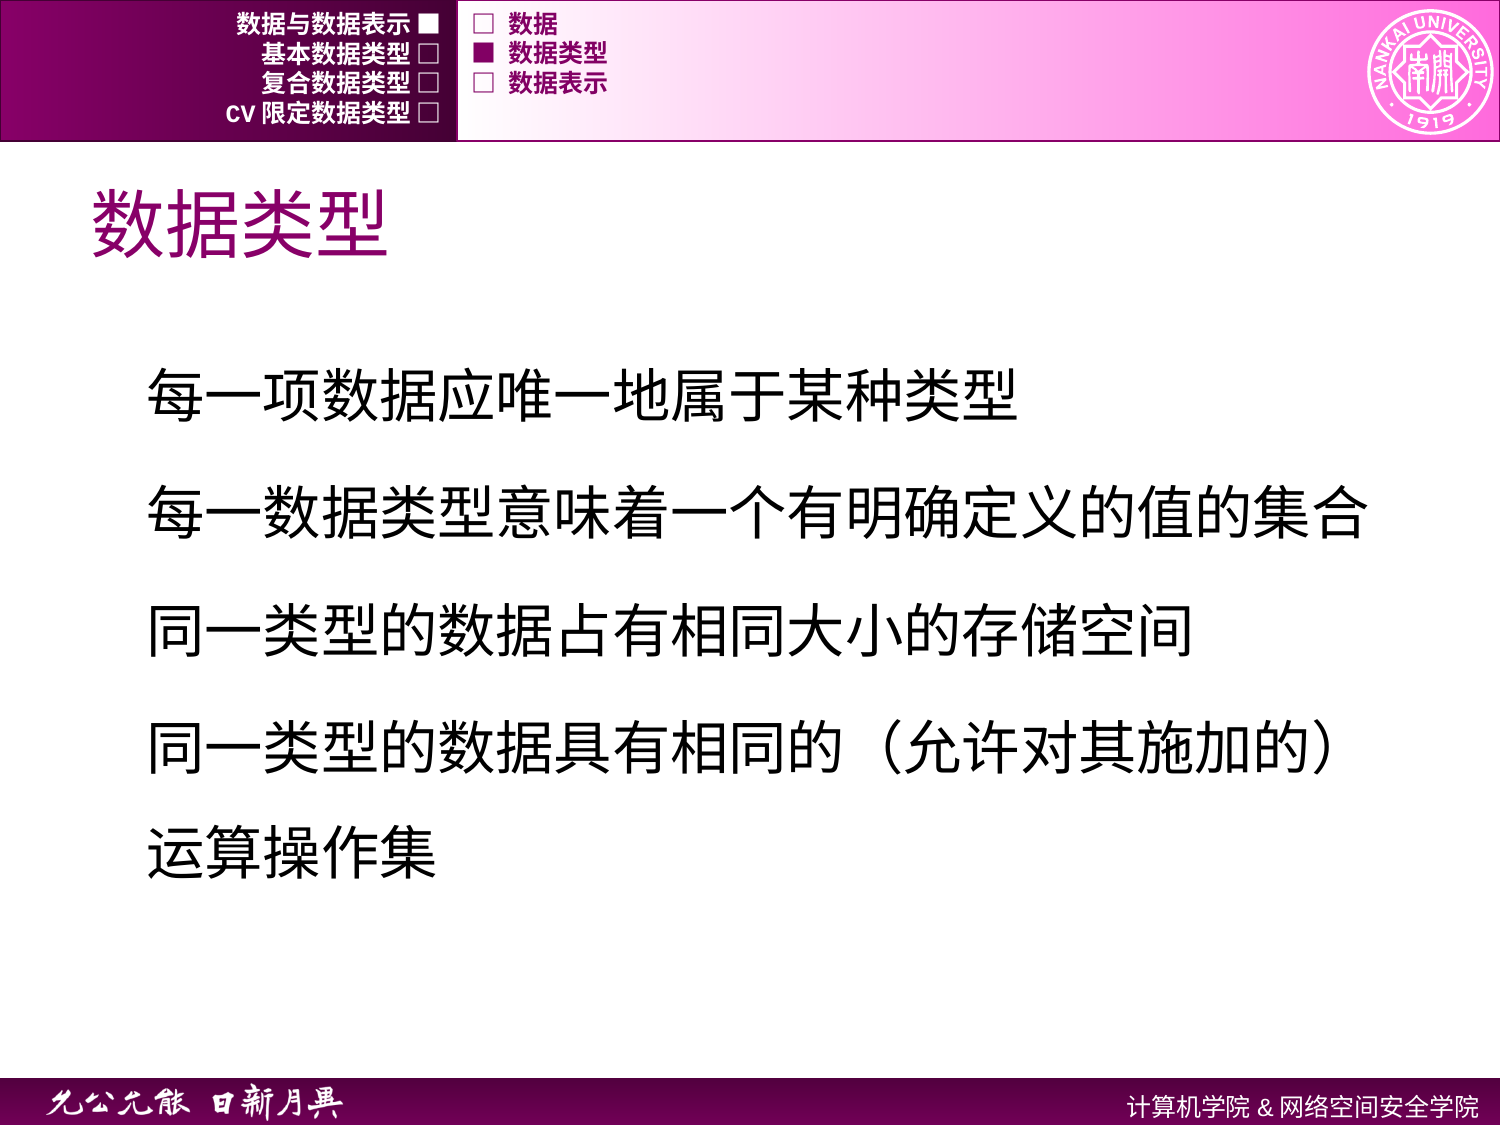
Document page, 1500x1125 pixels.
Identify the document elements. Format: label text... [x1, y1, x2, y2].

text_box □ 数据表示 [455, 66, 1361, 99]
text_box CV限定数据类型 □ [0, 95, 459, 129]
text_box 复合数据类型 □ [0, 66, 455, 95]
title 数据类型 [74, 163, 1426, 282]
text_box ■ 数据类型 [455, 36, 1361, 66]
text_box 基本数据类型 □ [0, 36, 455, 66]
text_box □ 数据 [455, 7, 1361, 36]
picture [35, 1081, 356, 1122]
text_box 数据与数据表示 ■ [0, 7, 455, 36]
list 每一项数据应唯一地属于某种类型 每一数据类型意味着一个有明确定义的值的集合 同一类型的数据占有相同大小的存储空间 同一类型的数据具有相同的（允许对其施加的）运算操作集 [74, 316, 1426, 1055]
